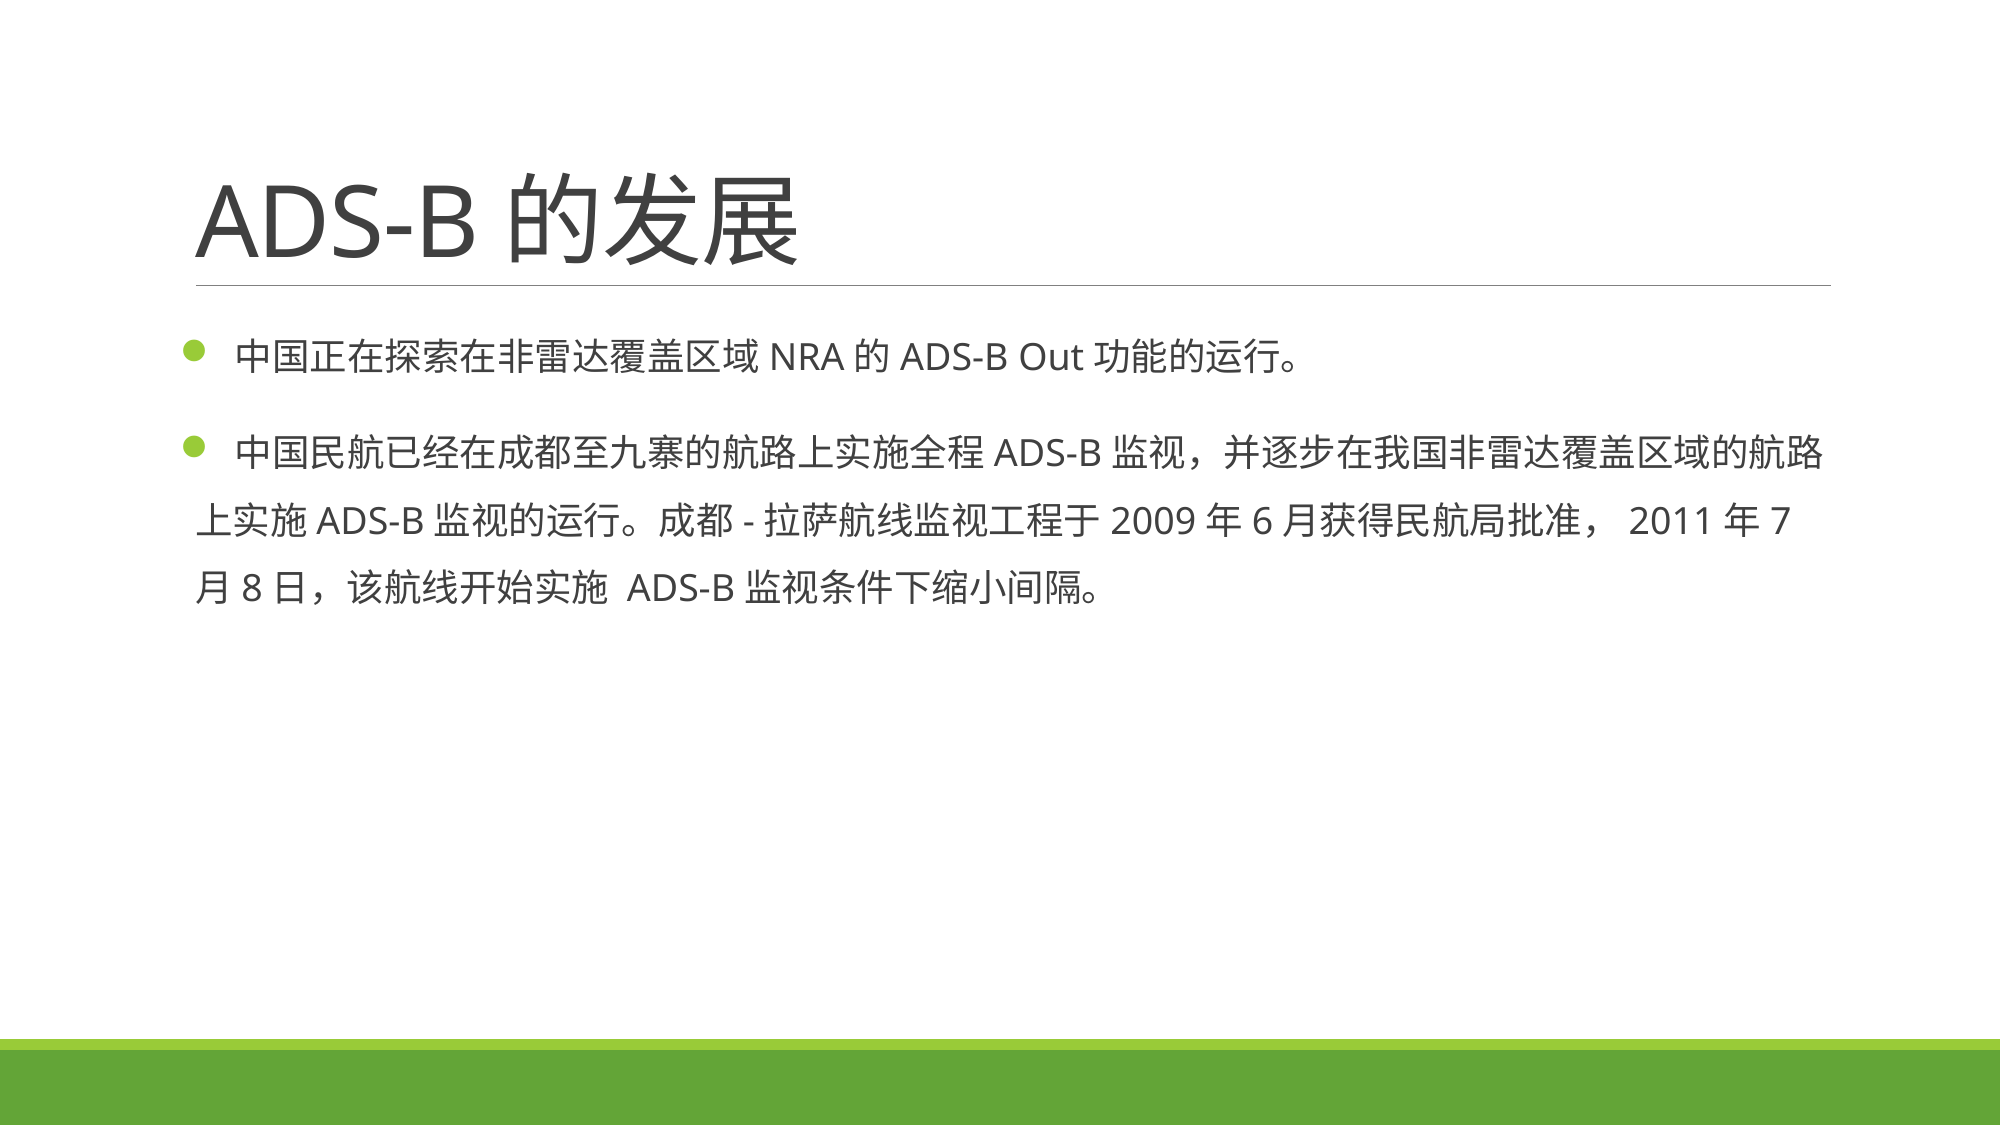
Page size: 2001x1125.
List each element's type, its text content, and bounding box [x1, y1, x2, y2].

list 中国正在探索在非雷达覆盖区域NRA的ADS-B Out功能的运行。 中国民航已经在成都至九寨的航路上实施全程ADS-B监视，并逐步在我国非雷达覆盖区域的航路上实施ADS-B监视的运行。成都-拉萨航线监视工程于2009年6月获得民航局批准，2011年7月8日，该航线开始实施 ADS-B监视条件下缩小间隔。 [180, 302, 1830, 963]
title ADS-B的发展 [180, 47, 1830, 285]
